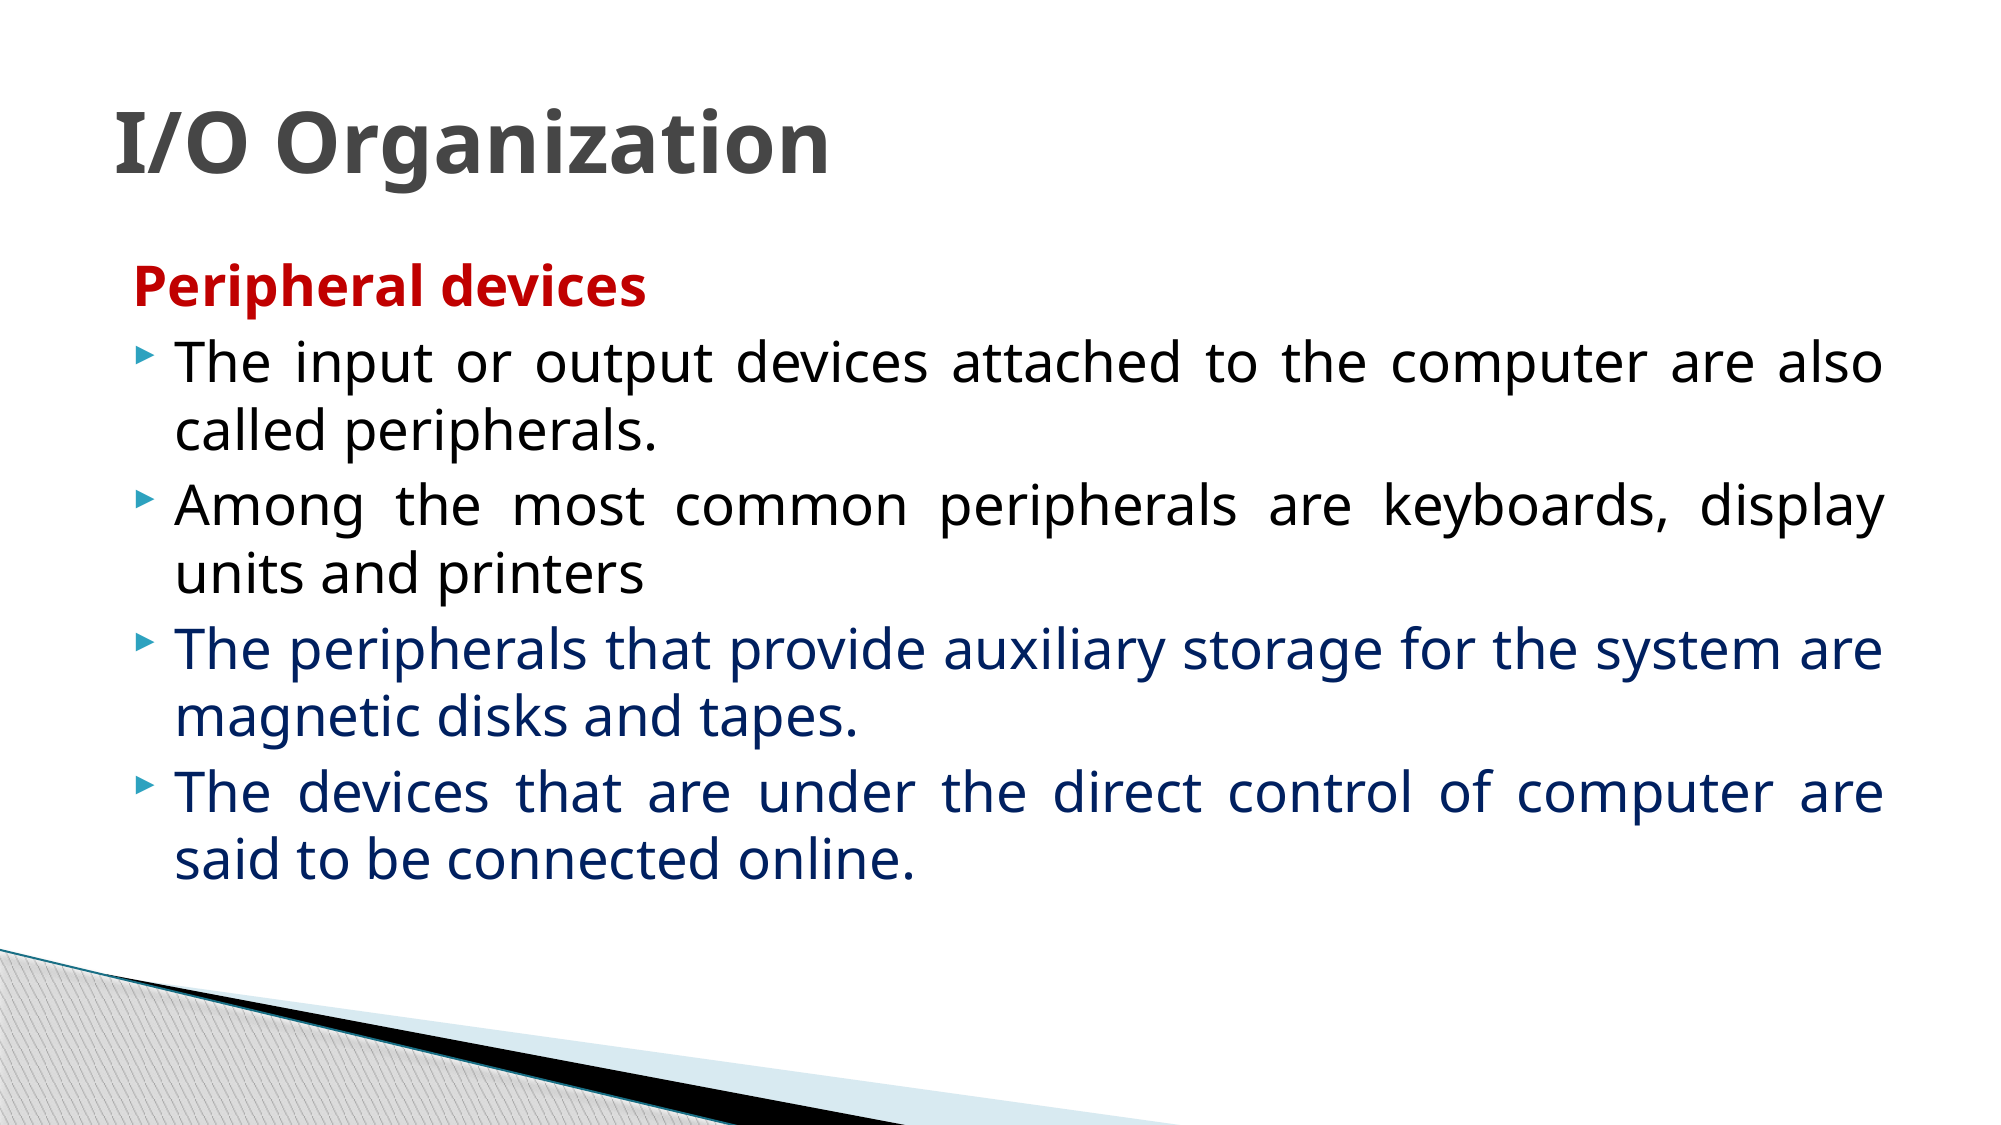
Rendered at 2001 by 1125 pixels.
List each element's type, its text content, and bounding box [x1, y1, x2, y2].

title I/O Organization [99, 45, 1900, 233]
list Peripheral devices The input or output devices attached to the computer are also called peripherals. Among the most common peripherals are keyboards, display units and printers The peripherals that provide auxiliary storage for the system are magnetic disks and tapes. The devices that are under the direct control of computer are said to be connected online. [99, 243, 1900, 986]
